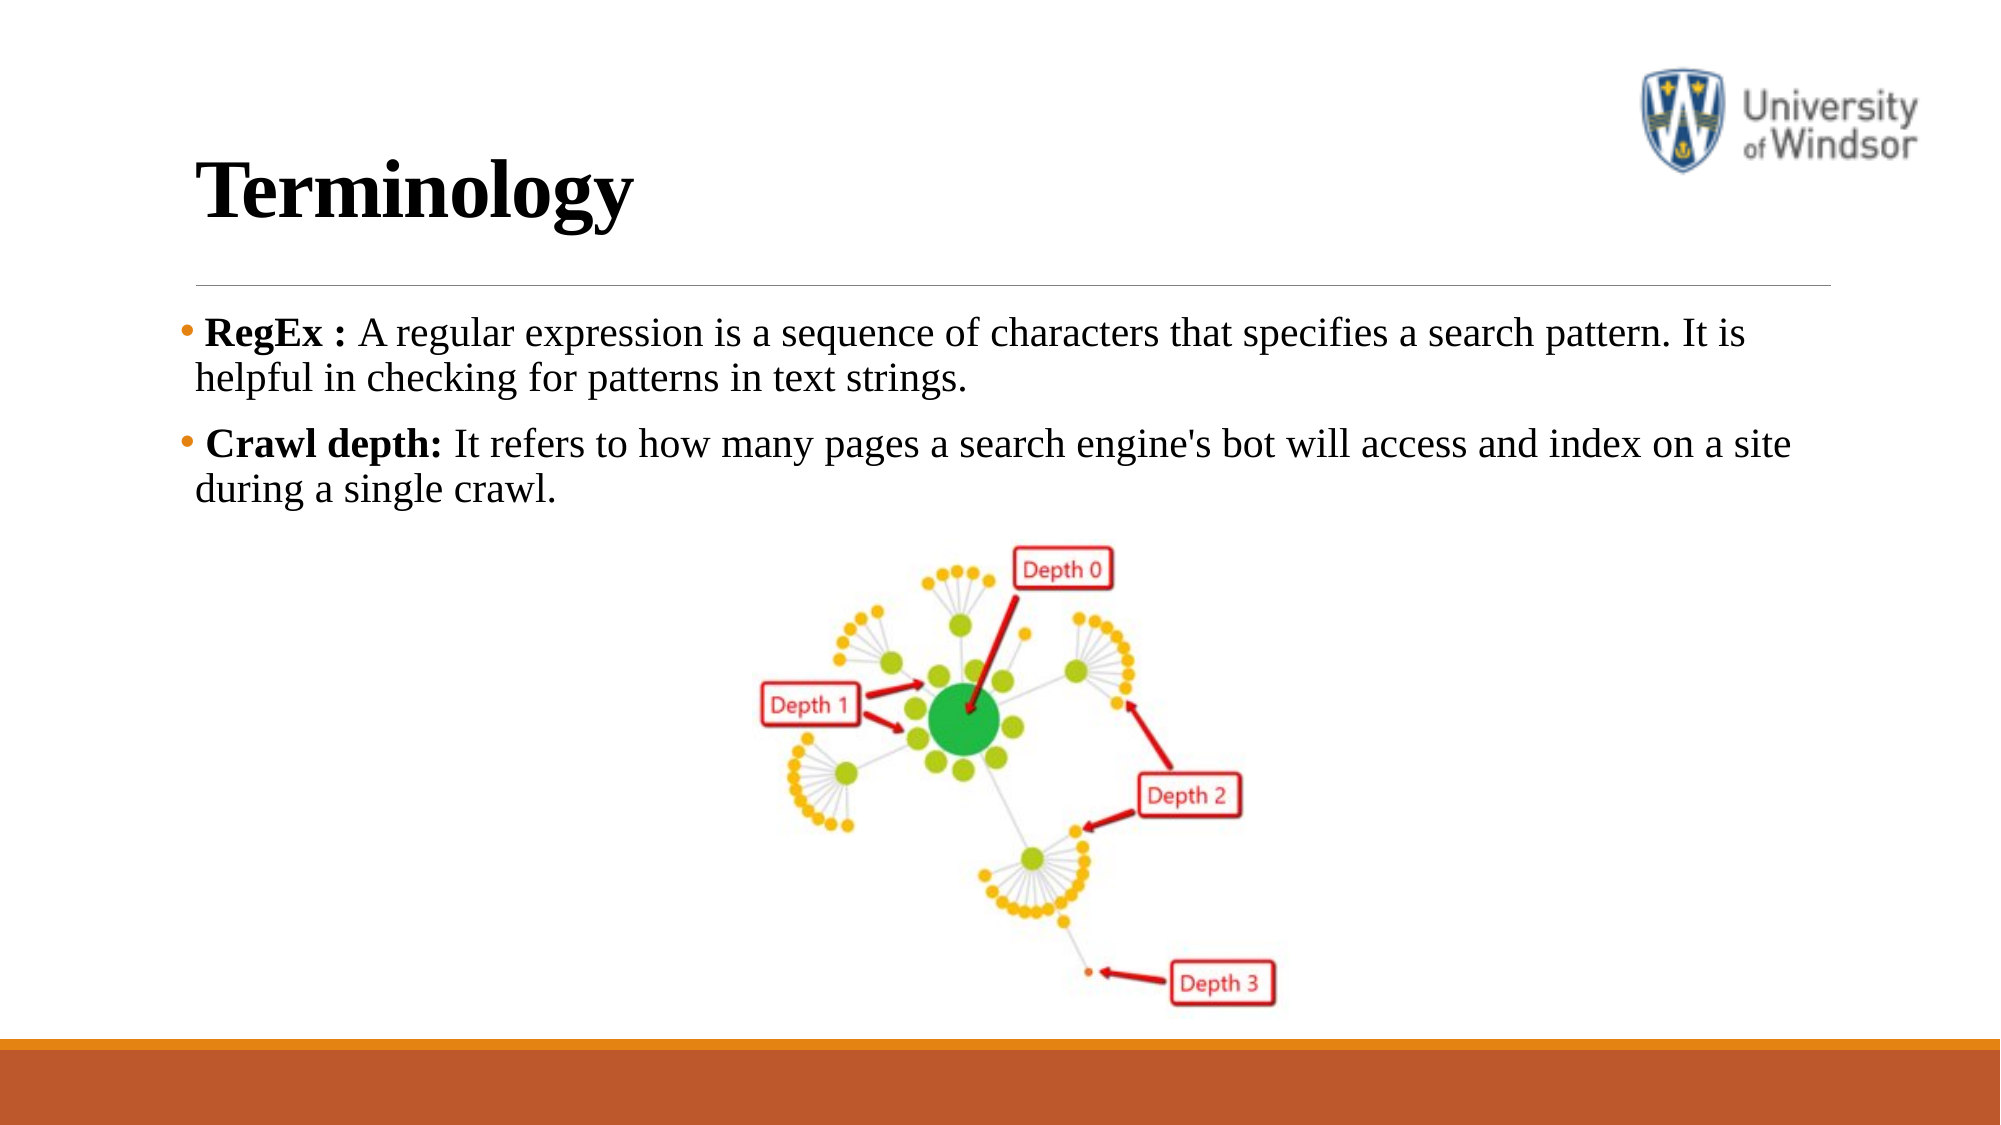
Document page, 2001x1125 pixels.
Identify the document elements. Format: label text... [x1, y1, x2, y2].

picture [752, 538, 1289, 1020]
title Terminology [180, 77, 1830, 242]
picture [1616, 57, 1945, 186]
list RegEx : A regular expression is a sequence of characters that specifies a search pattern. It is helpful in checking for patterns in text strings. Crawl depth: It refers to how many pages a search engine's bot will access and index on a site during a single crawl. [180, 302, 1830, 963]
